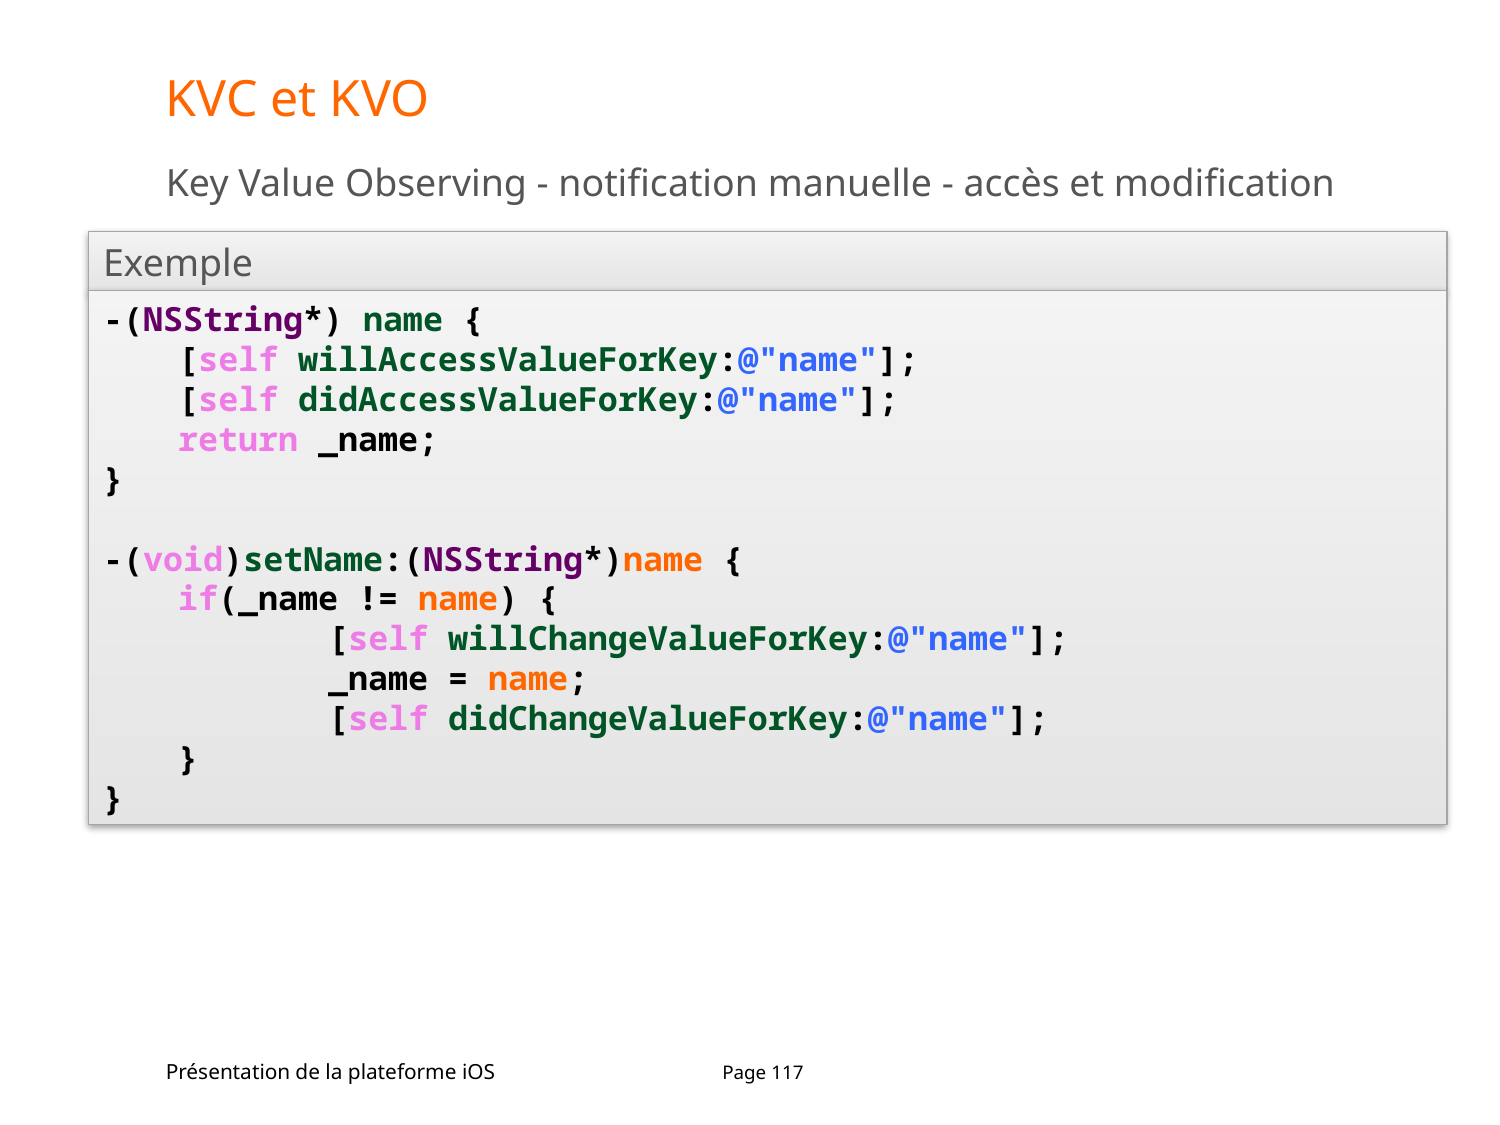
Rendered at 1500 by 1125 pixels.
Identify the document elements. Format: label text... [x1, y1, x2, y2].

list Key Value Observing - notification manuelle - accès et modification [165, 158, 1448, 209]
title KVC et KVO [165, 66, 1448, 148]
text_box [88, 231, 1448, 832]
footer Présentation de la plateforme iOS [165, 1050, 575, 1087]
